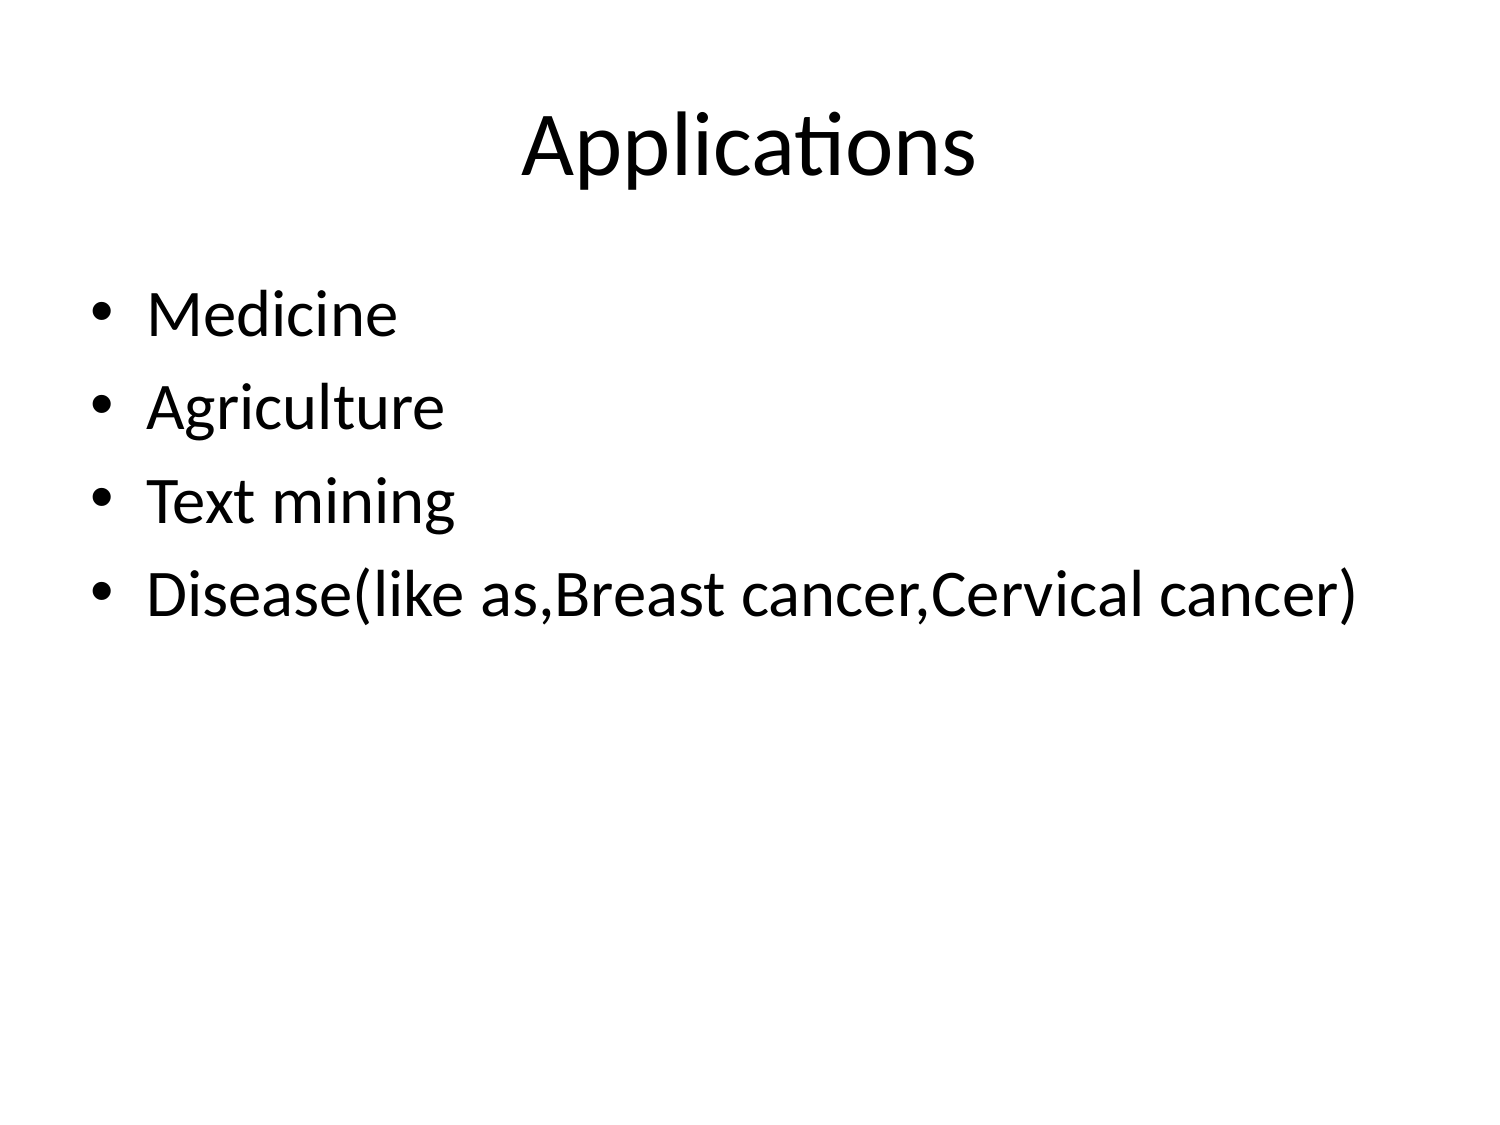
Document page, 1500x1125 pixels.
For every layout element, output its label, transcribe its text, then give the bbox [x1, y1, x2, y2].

title Applications [75, 45, 1425, 233]
list Medicine Agriculture Text mining Disease(like as,Breast cancer,Cervical cancer) [75, 262, 1425, 1005]
